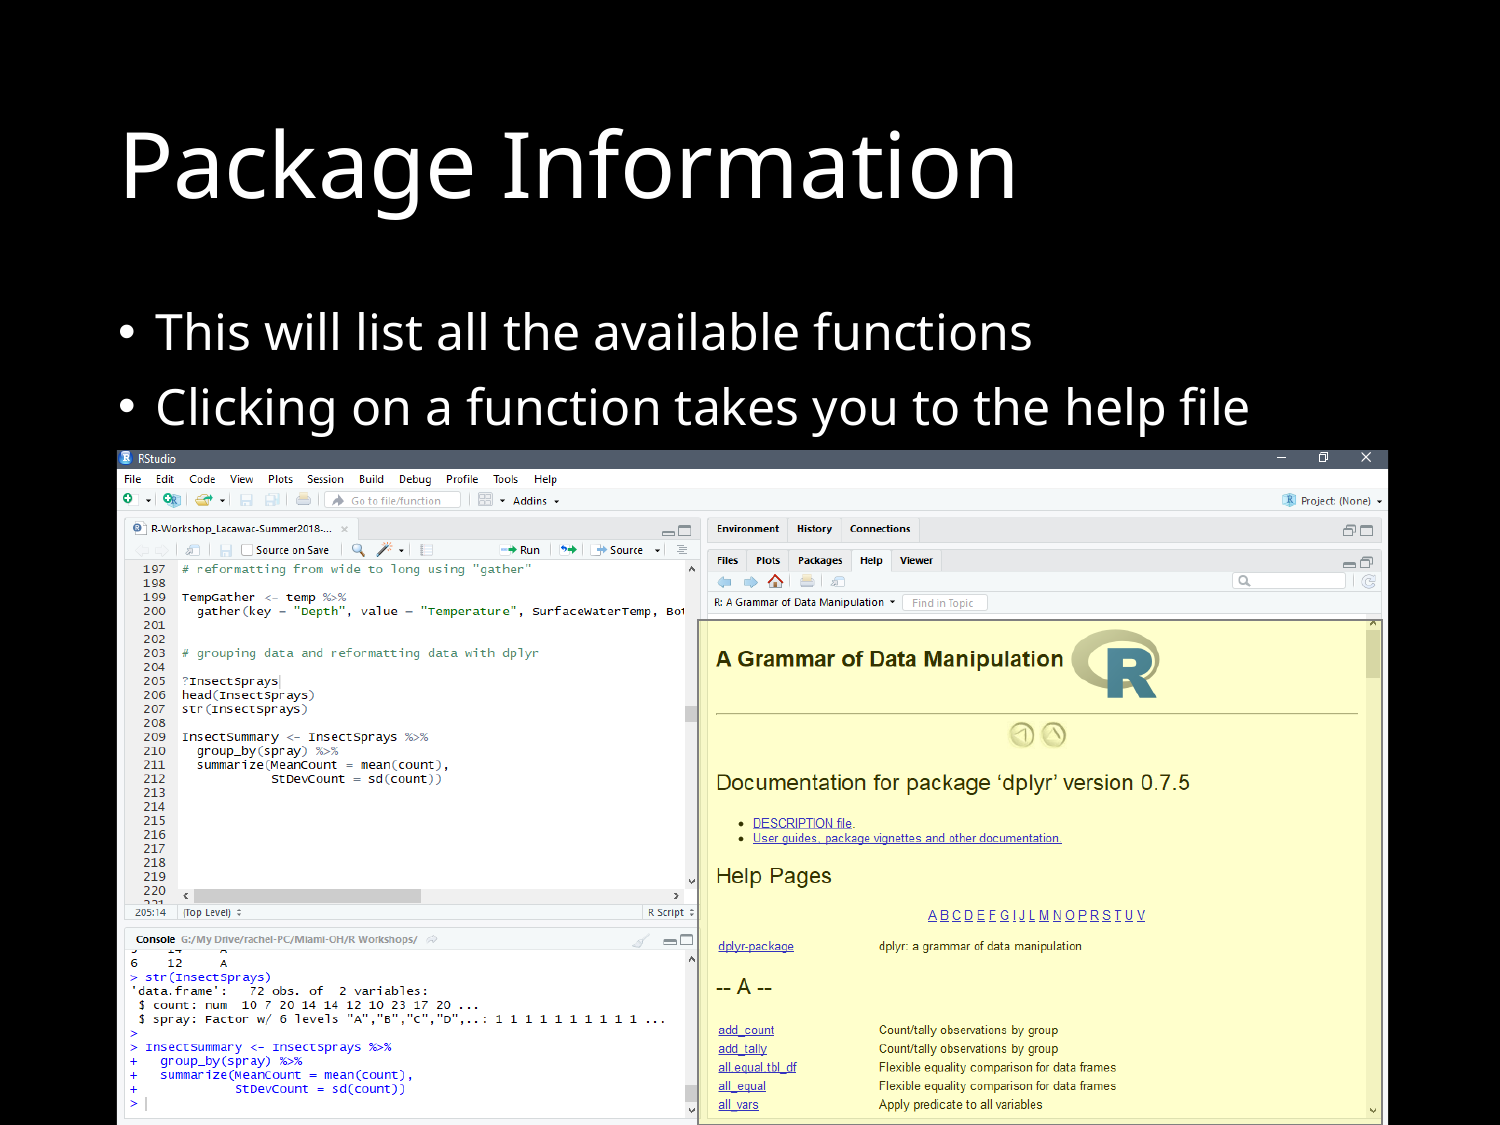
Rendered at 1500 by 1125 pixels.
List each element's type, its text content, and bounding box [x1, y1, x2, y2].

title Package Information [103, 59, 1397, 278]
list This will list all the available functions Clicking on a function takes you to the help file [103, 299, 1500, 1125]
picture [116, 449, 1389, 1125]
